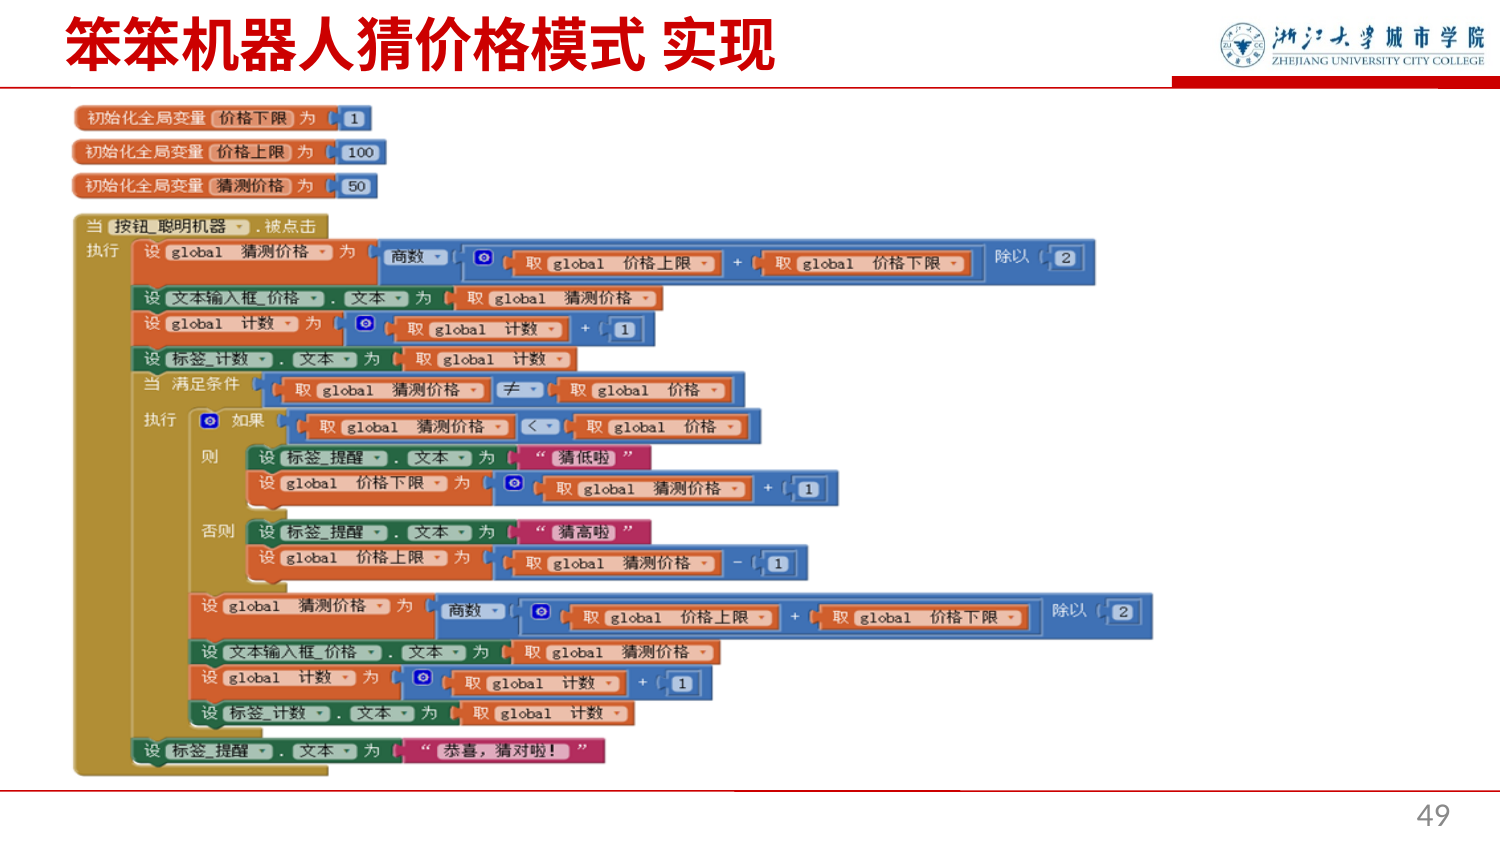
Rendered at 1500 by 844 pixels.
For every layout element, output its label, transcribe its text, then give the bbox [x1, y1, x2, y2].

title 笨笨机器人猜价格模式 实现 [49, 7, 1400, 80]
picture [1210, 5, 1497, 73]
picture [64, 102, 1168, 777]
text_box 49 [1114, 791, 1465, 836]
